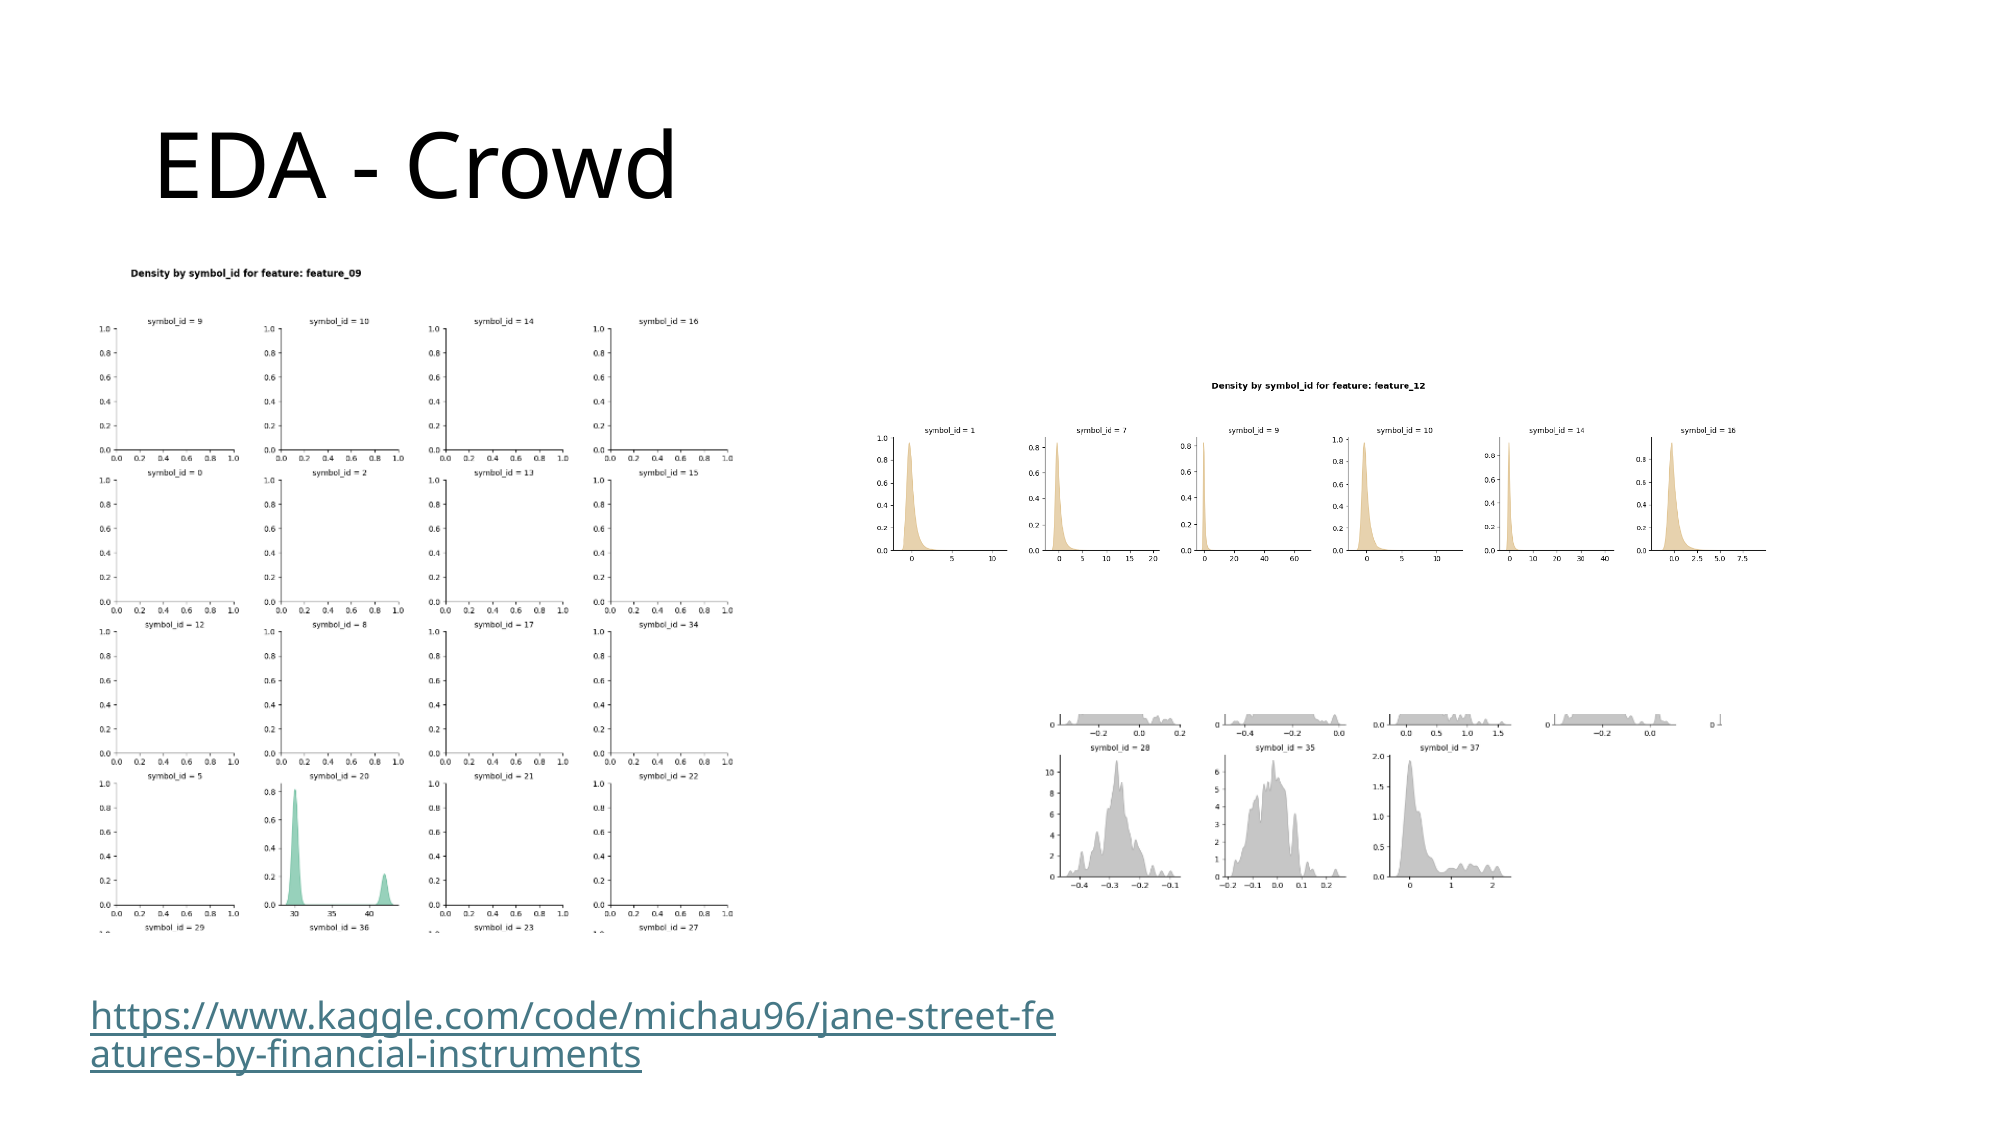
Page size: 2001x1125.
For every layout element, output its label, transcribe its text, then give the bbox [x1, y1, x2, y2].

title EDA - Crowd [137, 59, 1863, 278]
picture [814, 349, 1791, 563]
picture [945, 714, 1723, 910]
text_box https://www.kaggle.com/code/michau96/jane-street-features-by-financial-instruments [75, 985, 1076, 1051]
picture [99, 252, 744, 933]
